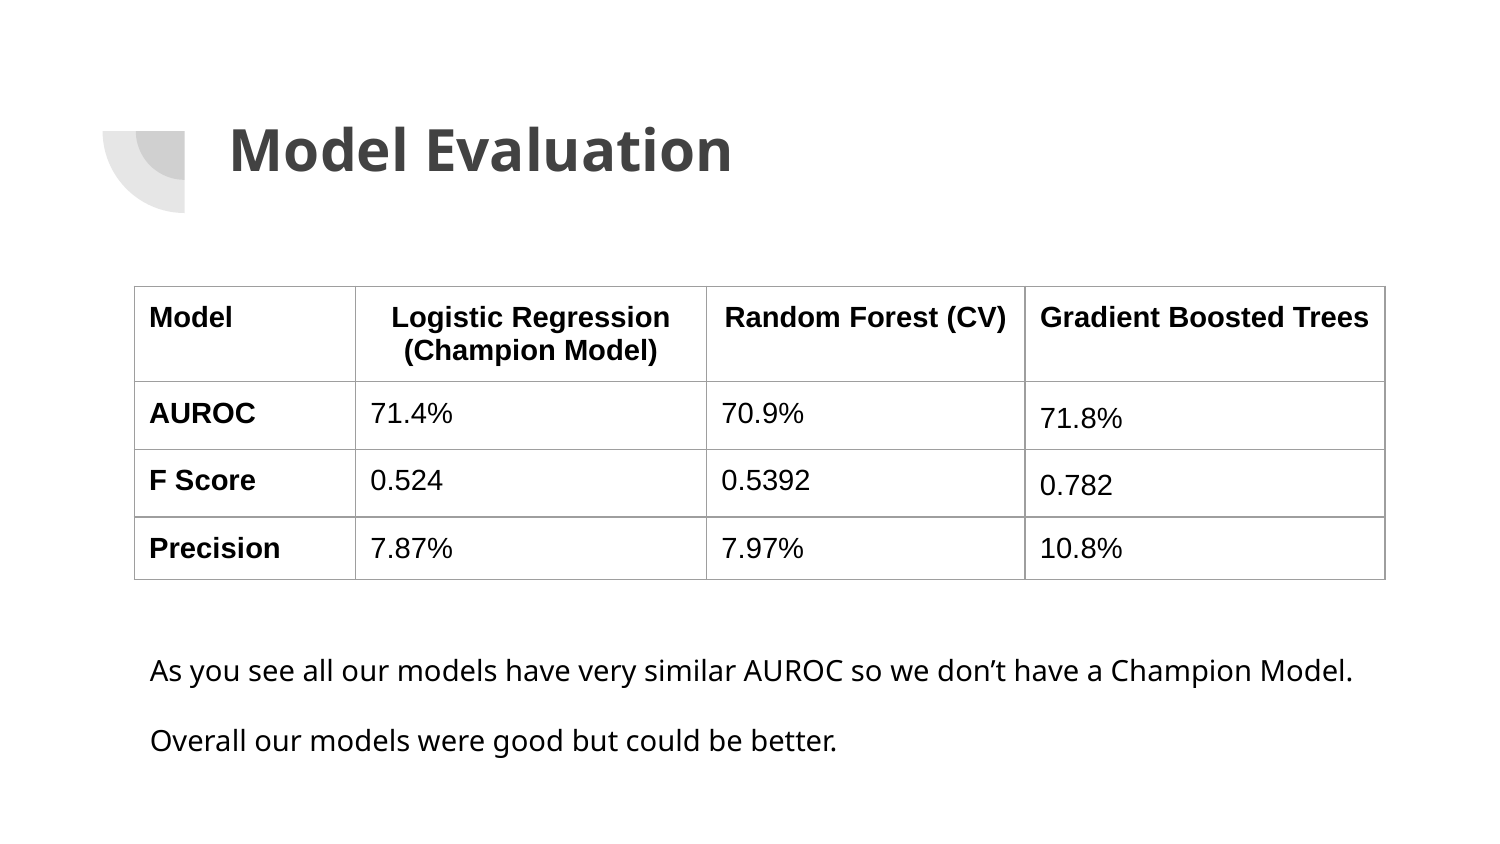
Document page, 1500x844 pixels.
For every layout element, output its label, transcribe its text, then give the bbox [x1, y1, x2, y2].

text_box As you see all our models have very similar AUROC so we don’t have a Champion Model. Overall our models were good but could be better. [134, 637, 1386, 773]
table_cell 10.8% [1026, 518, 1384, 579]
table_cell F Score [135, 450, 355, 516]
table_header Logistic Regression (Champion Model) [356, 287, 706, 381]
table_header Gradient Boosted Trees [1026, 287, 1384, 381]
table_cell 0.782 [1026, 450, 1384, 516]
table_cell 7.97% [707, 518, 1024, 579]
table_header Random Forest (CV) [707, 287, 1024, 381]
table_cell AUROC [135, 382, 355, 449]
table_cell 0.524 [356, 450, 706, 516]
table_cell 71.8% [1026, 382, 1384, 449]
table_cell 71.4% [356, 382, 706, 449]
table_cell 7.87% [356, 518, 706, 579]
table_cell 70.9% [707, 382, 1024, 449]
title Model Evaluation [213, 98, 1368, 263]
table_cell Precision [135, 518, 355, 579]
table_cell 0.5392 [707, 450, 1024, 516]
table_header Model [135, 287, 355, 381]
